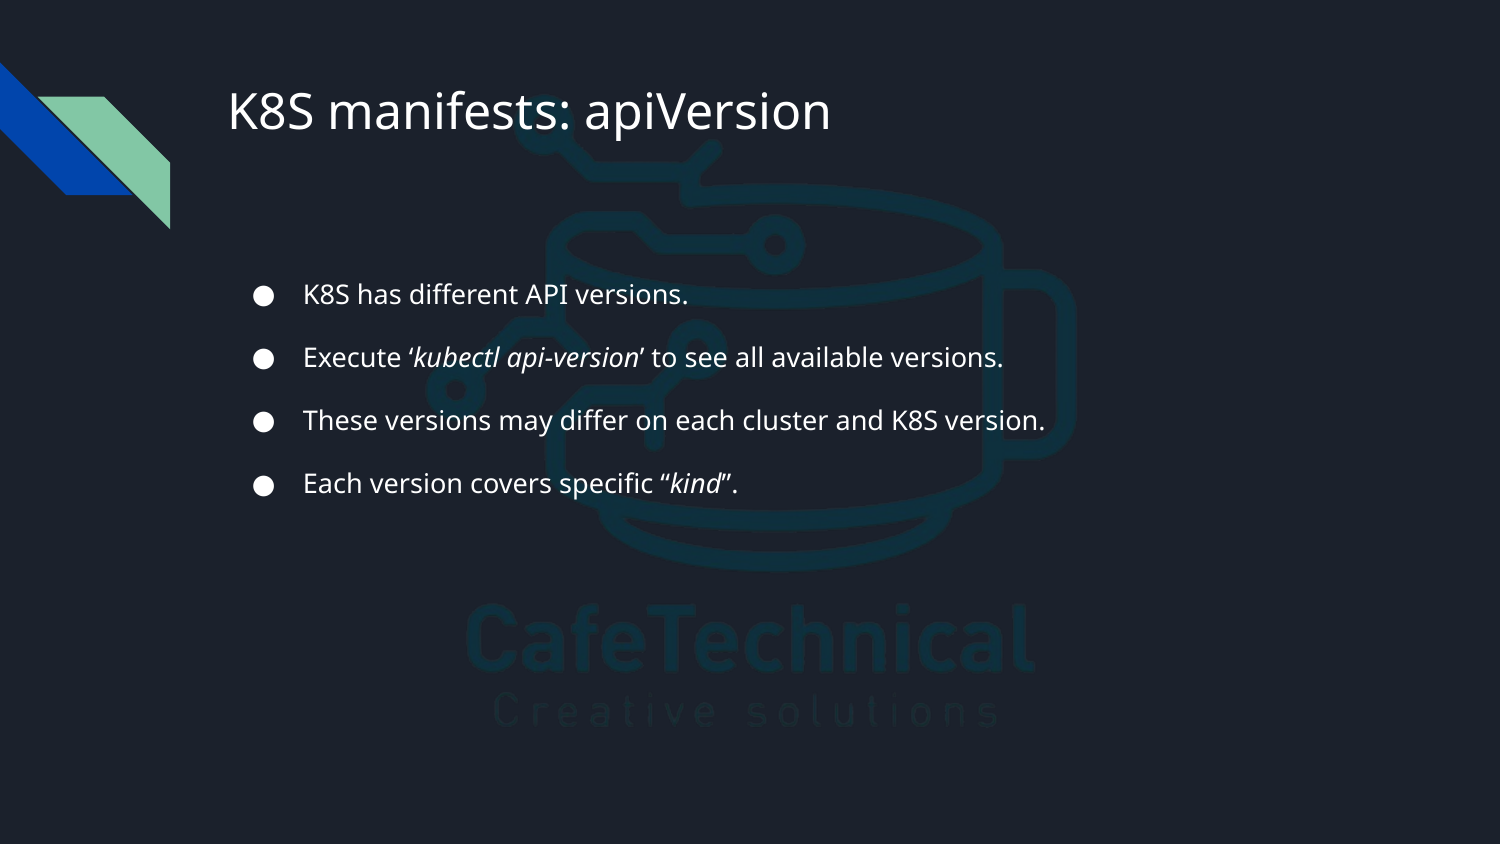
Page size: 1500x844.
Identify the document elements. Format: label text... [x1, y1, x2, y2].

list Execute ‘kubectl api-version’ to see all available versions. [212, 320, 1368, 383]
list K8S has different API versions. [212, 257, 1368, 320]
list These versions may differ on each cluster and K8S version. [212, 383, 1368, 446]
list Each version covers specific “kind”. [212, 446, 1368, 844]
title K8S manifests: apiVersion [212, 64, 1368, 215]
